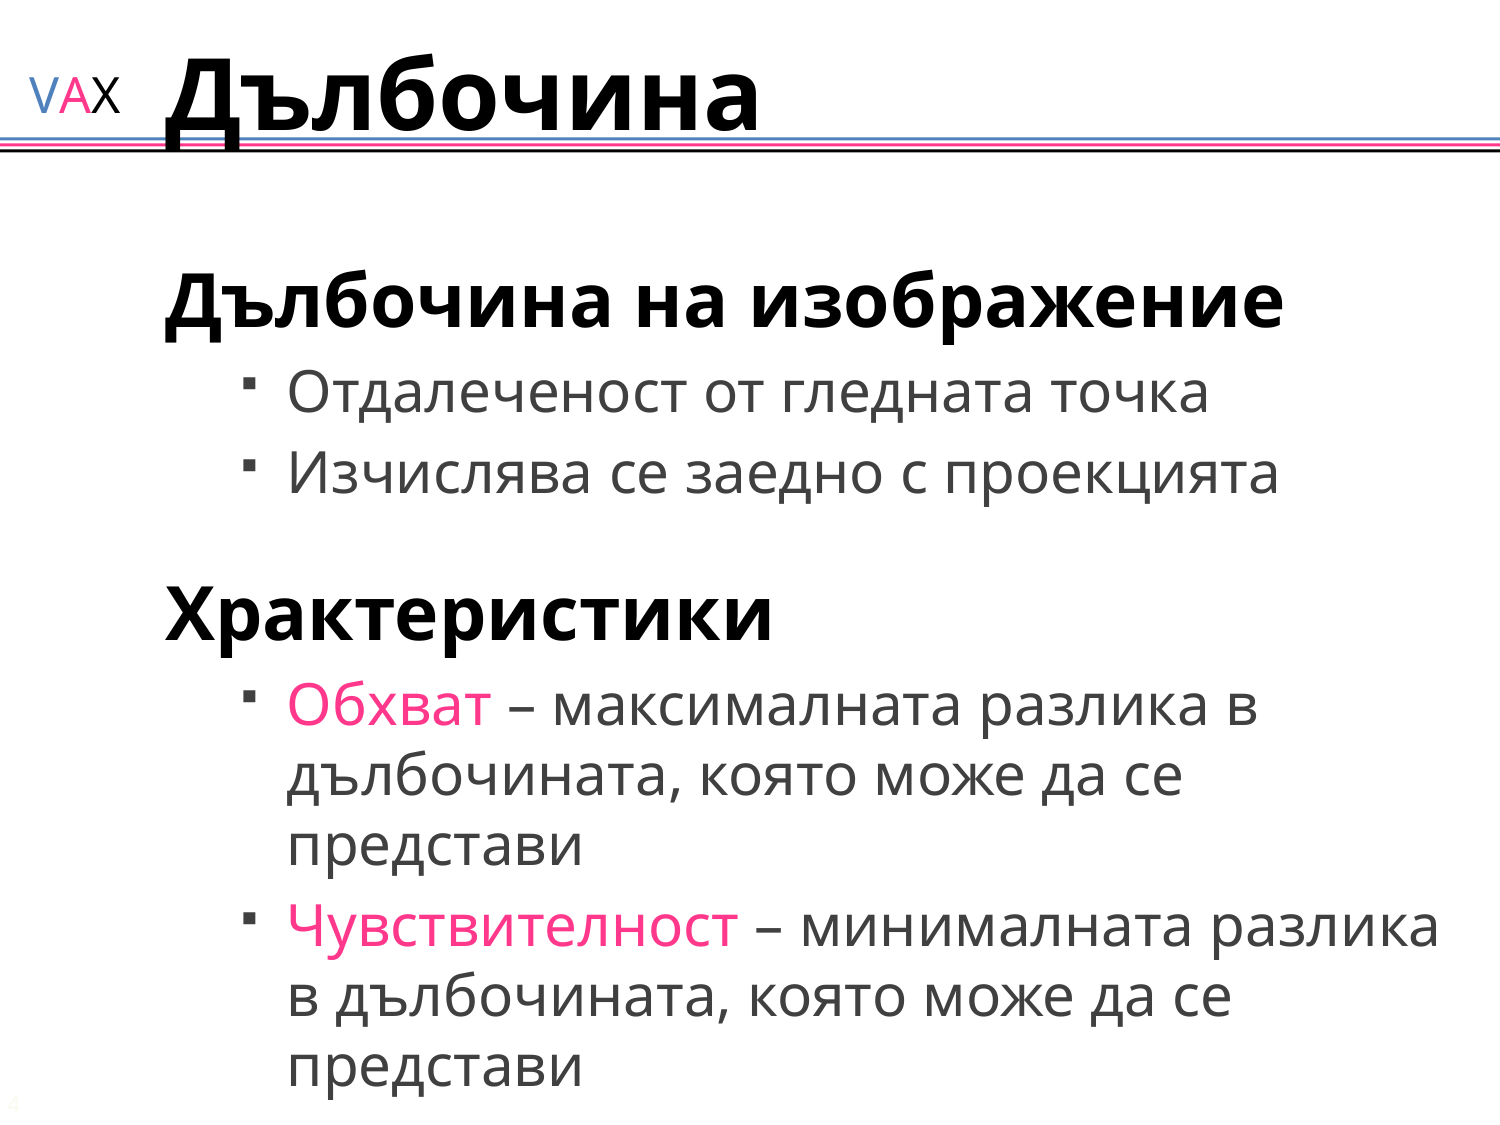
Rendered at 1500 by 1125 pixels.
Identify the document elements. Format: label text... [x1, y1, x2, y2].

title Дълбочина [0, 37, 1500, 144]
list Дълбочина на изображение Отдалеченост от гледната точка Изчислява се заедно с проекцията Храктеристики Обхват – максималната разлика в дълбочината, която може да се представи Чувствителност – минималната разлика в дълбочината, която може да се представи [150, 200, 1488, 1113]
